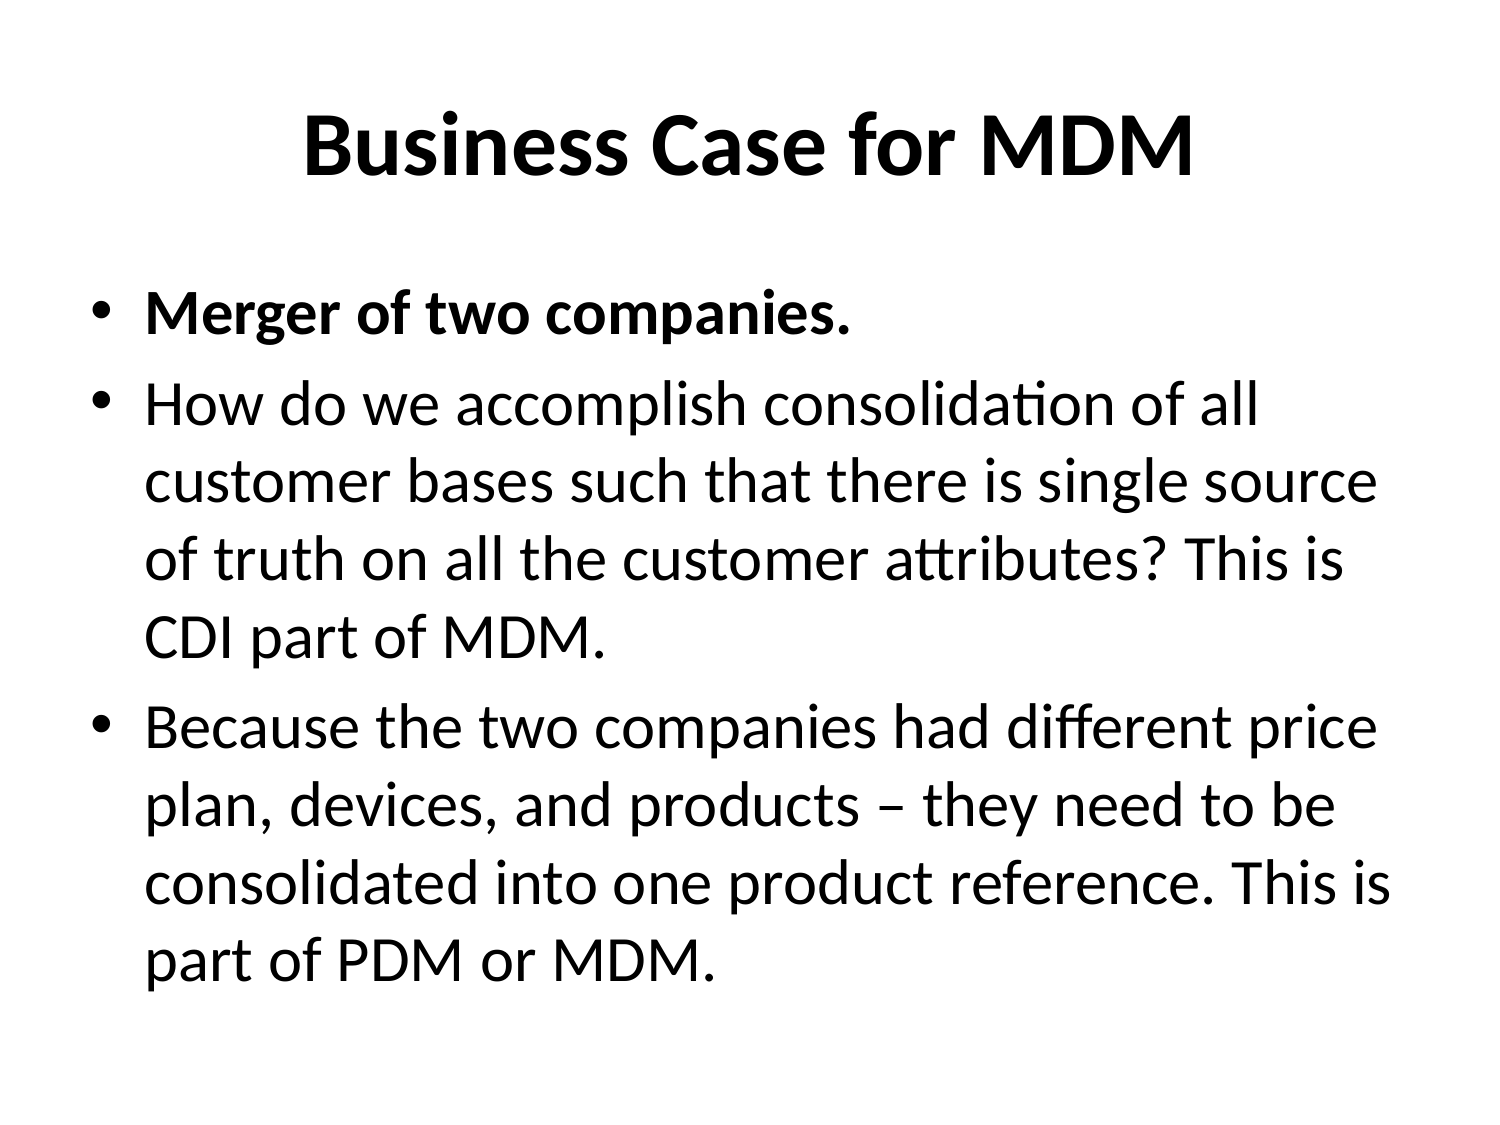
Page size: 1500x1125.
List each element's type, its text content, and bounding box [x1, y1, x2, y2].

list Merger of two companies. How do we accomplish consolidation of all customer bases such that there is single source of truth on all the customer attributes? This is CDI part of MDM. Because the two companies had different price plan, devices, and products – they need to be consolidated into one product reference. This is part of PDM or MDM. [75, 262, 1425, 1005]
title Business Case for MDM [75, 45, 1425, 233]
